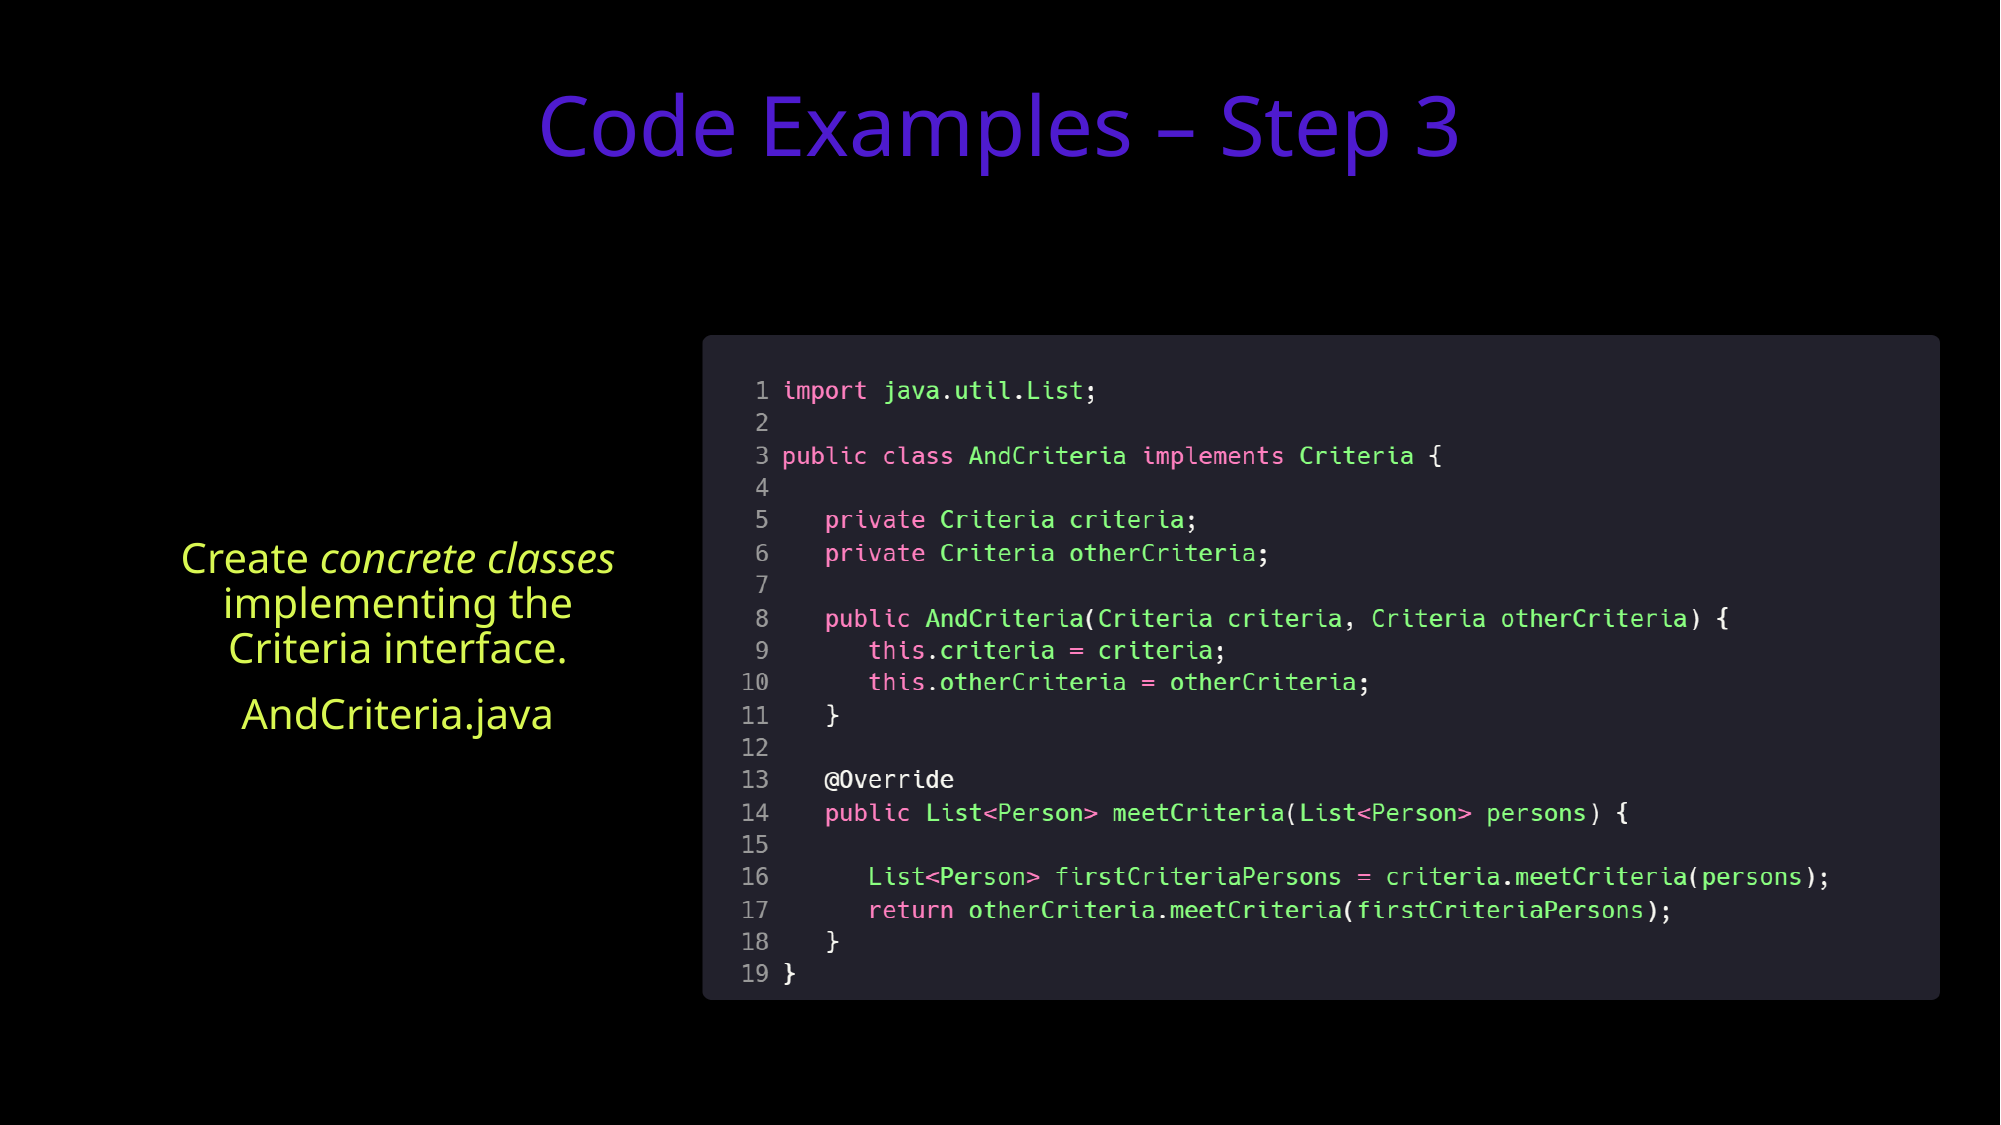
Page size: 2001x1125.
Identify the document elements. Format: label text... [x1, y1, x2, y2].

title Code Examples – Step 3 [280, 22, 1720, 237]
subtitle Create concrete classes implementing the Criteria interface. AndCriteria.java [143, 484, 653, 792]
picture [680, 309, 1962, 1025]
